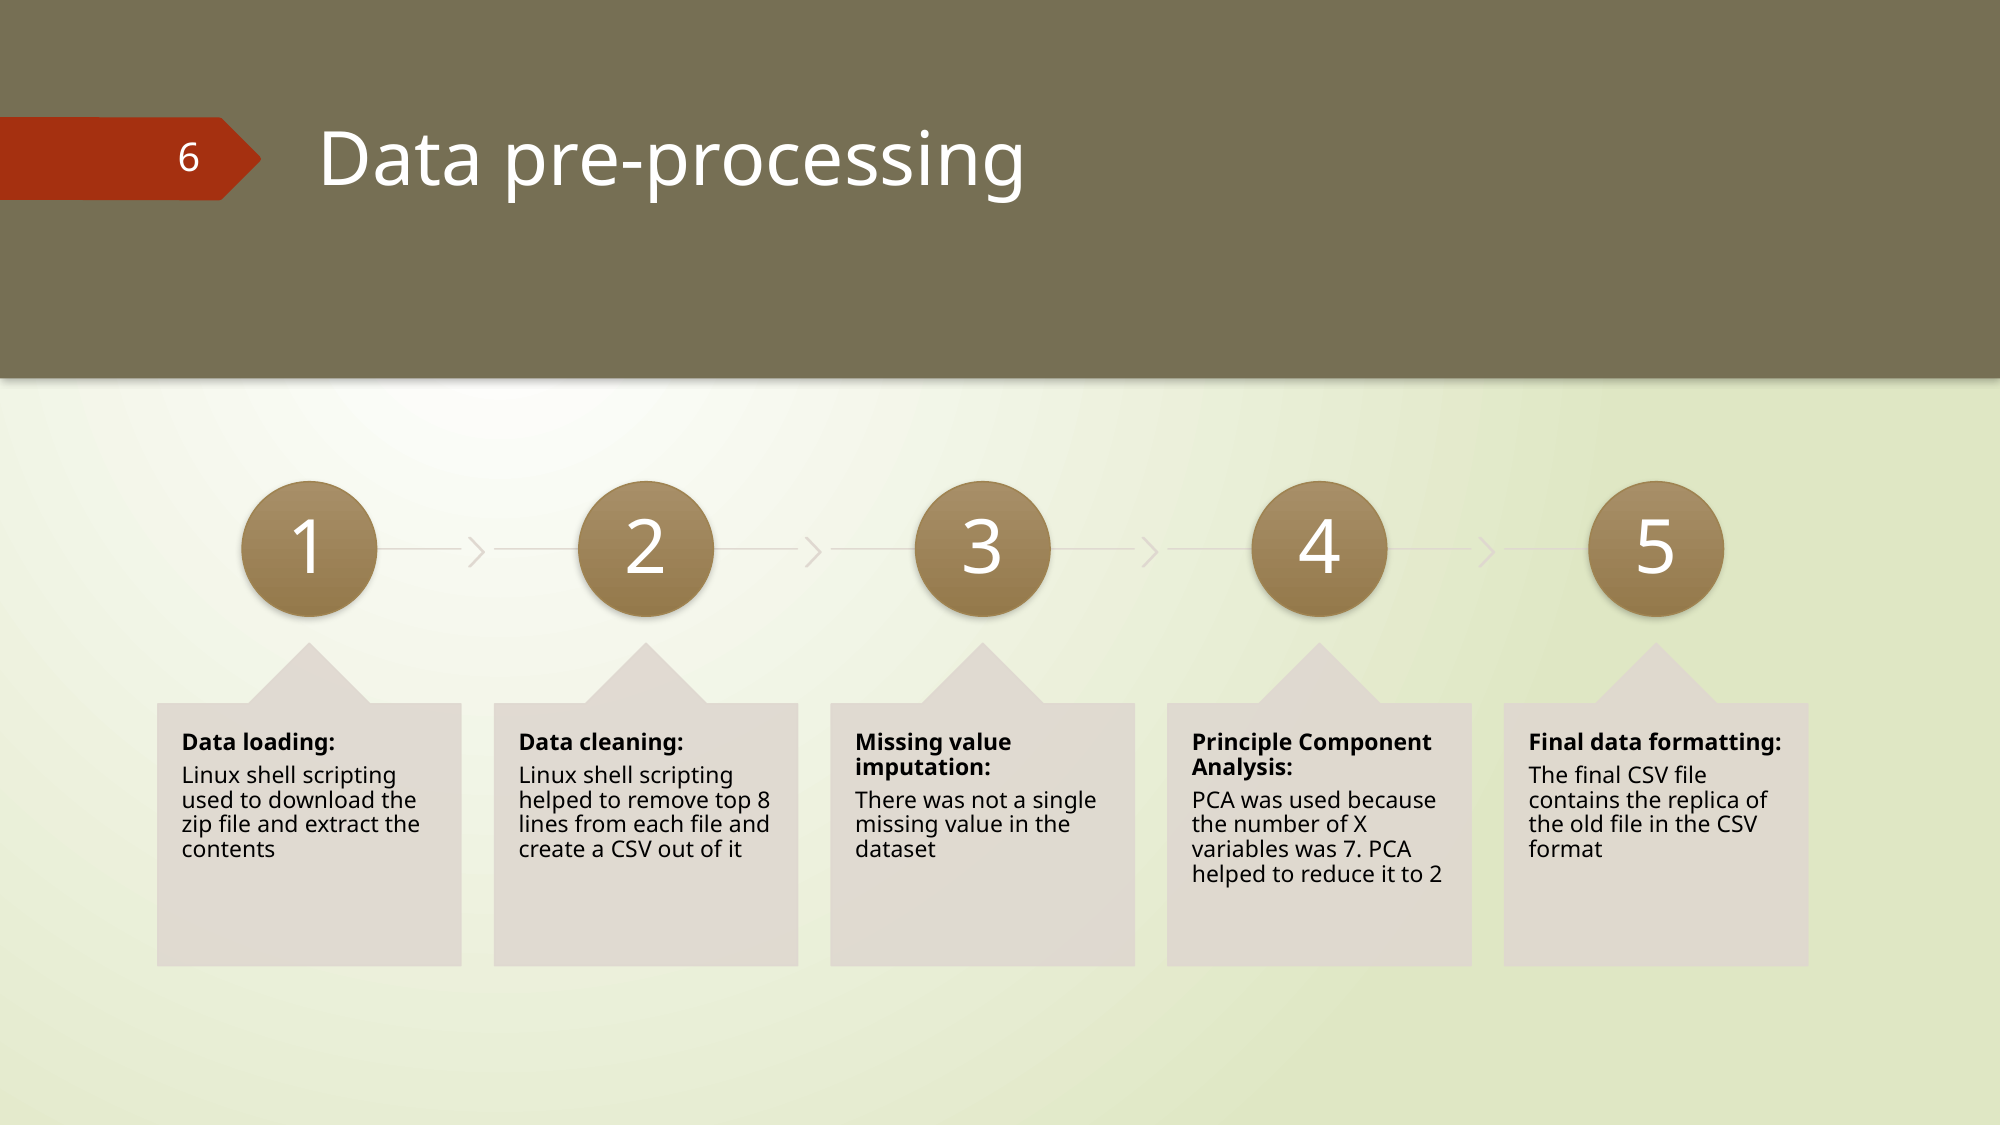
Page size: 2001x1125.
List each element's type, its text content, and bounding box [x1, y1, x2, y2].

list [157, 480, 1842, 967]
text_box [0, 390, 2000, 1125]
title Data pre-processing [302, 102, 1842, 313]
text_box [0, 117, 262, 201]
slide_number 6 [87, 129, 216, 190]
text_box [0, 0, 2000, 379]
